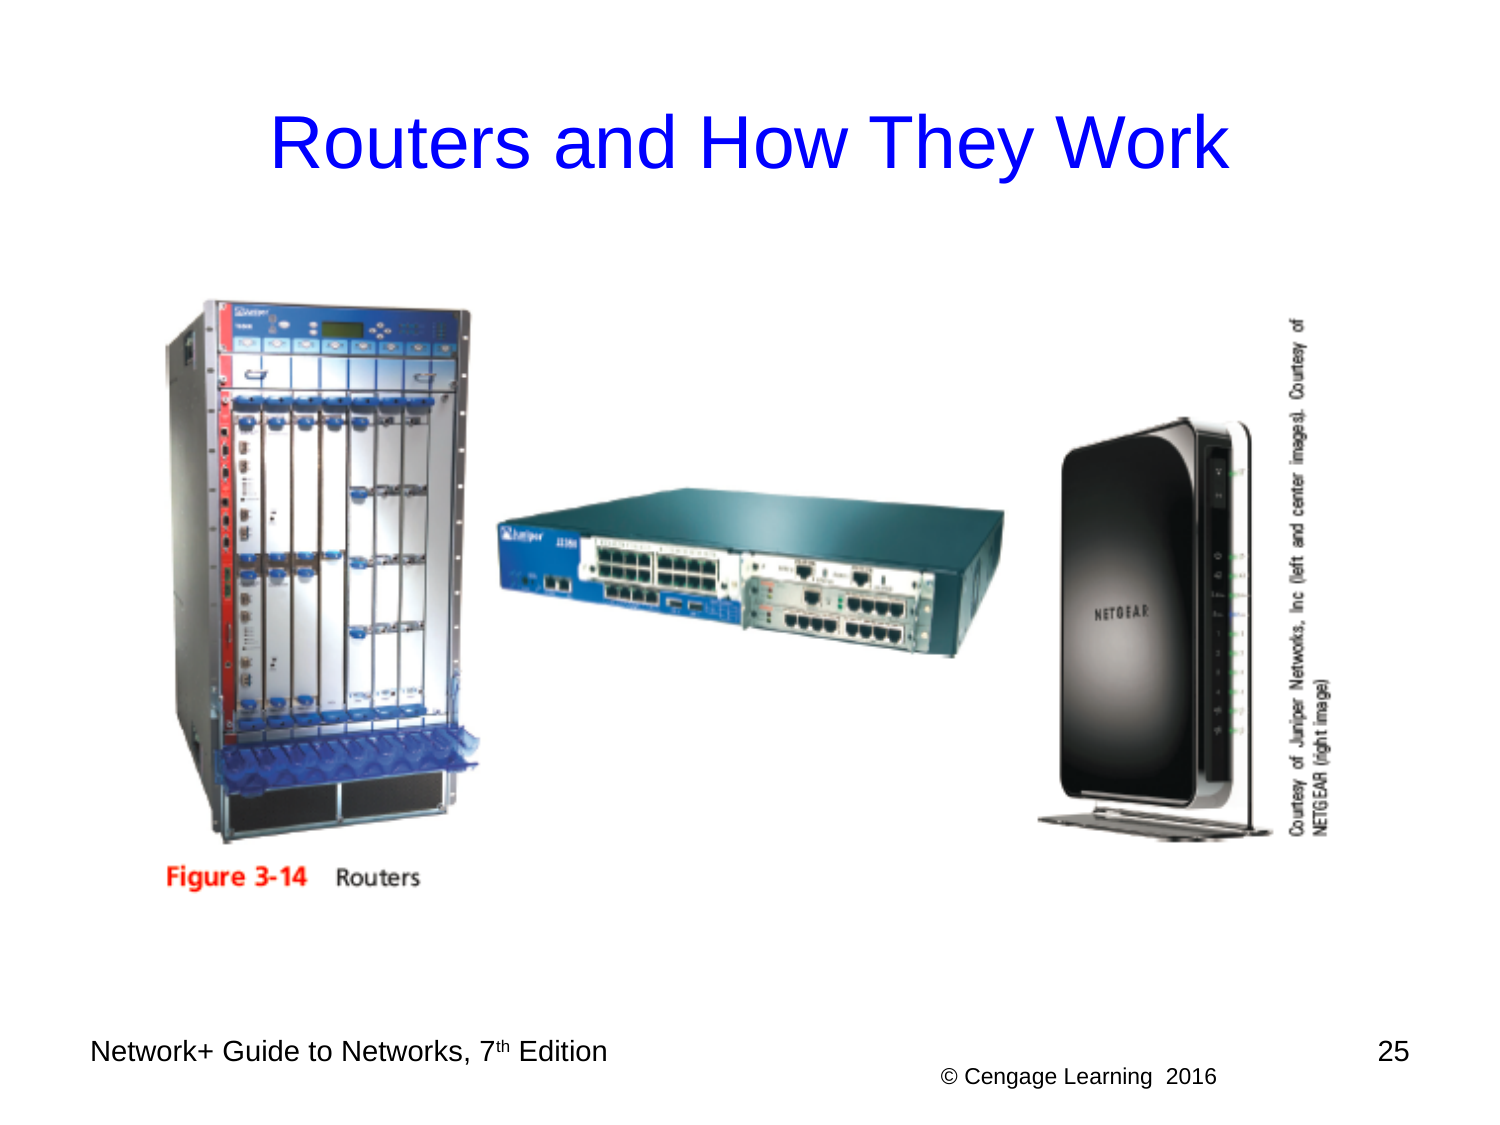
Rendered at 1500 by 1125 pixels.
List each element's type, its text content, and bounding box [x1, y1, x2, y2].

title Routers and How They Work [75, 45, 1425, 233]
footer Network+ Guide to Networks, 7th Edition [74, 1024, 713, 1103]
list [162, 287, 1343, 901]
slide_number 25 [1312, 1024, 1426, 1103]
